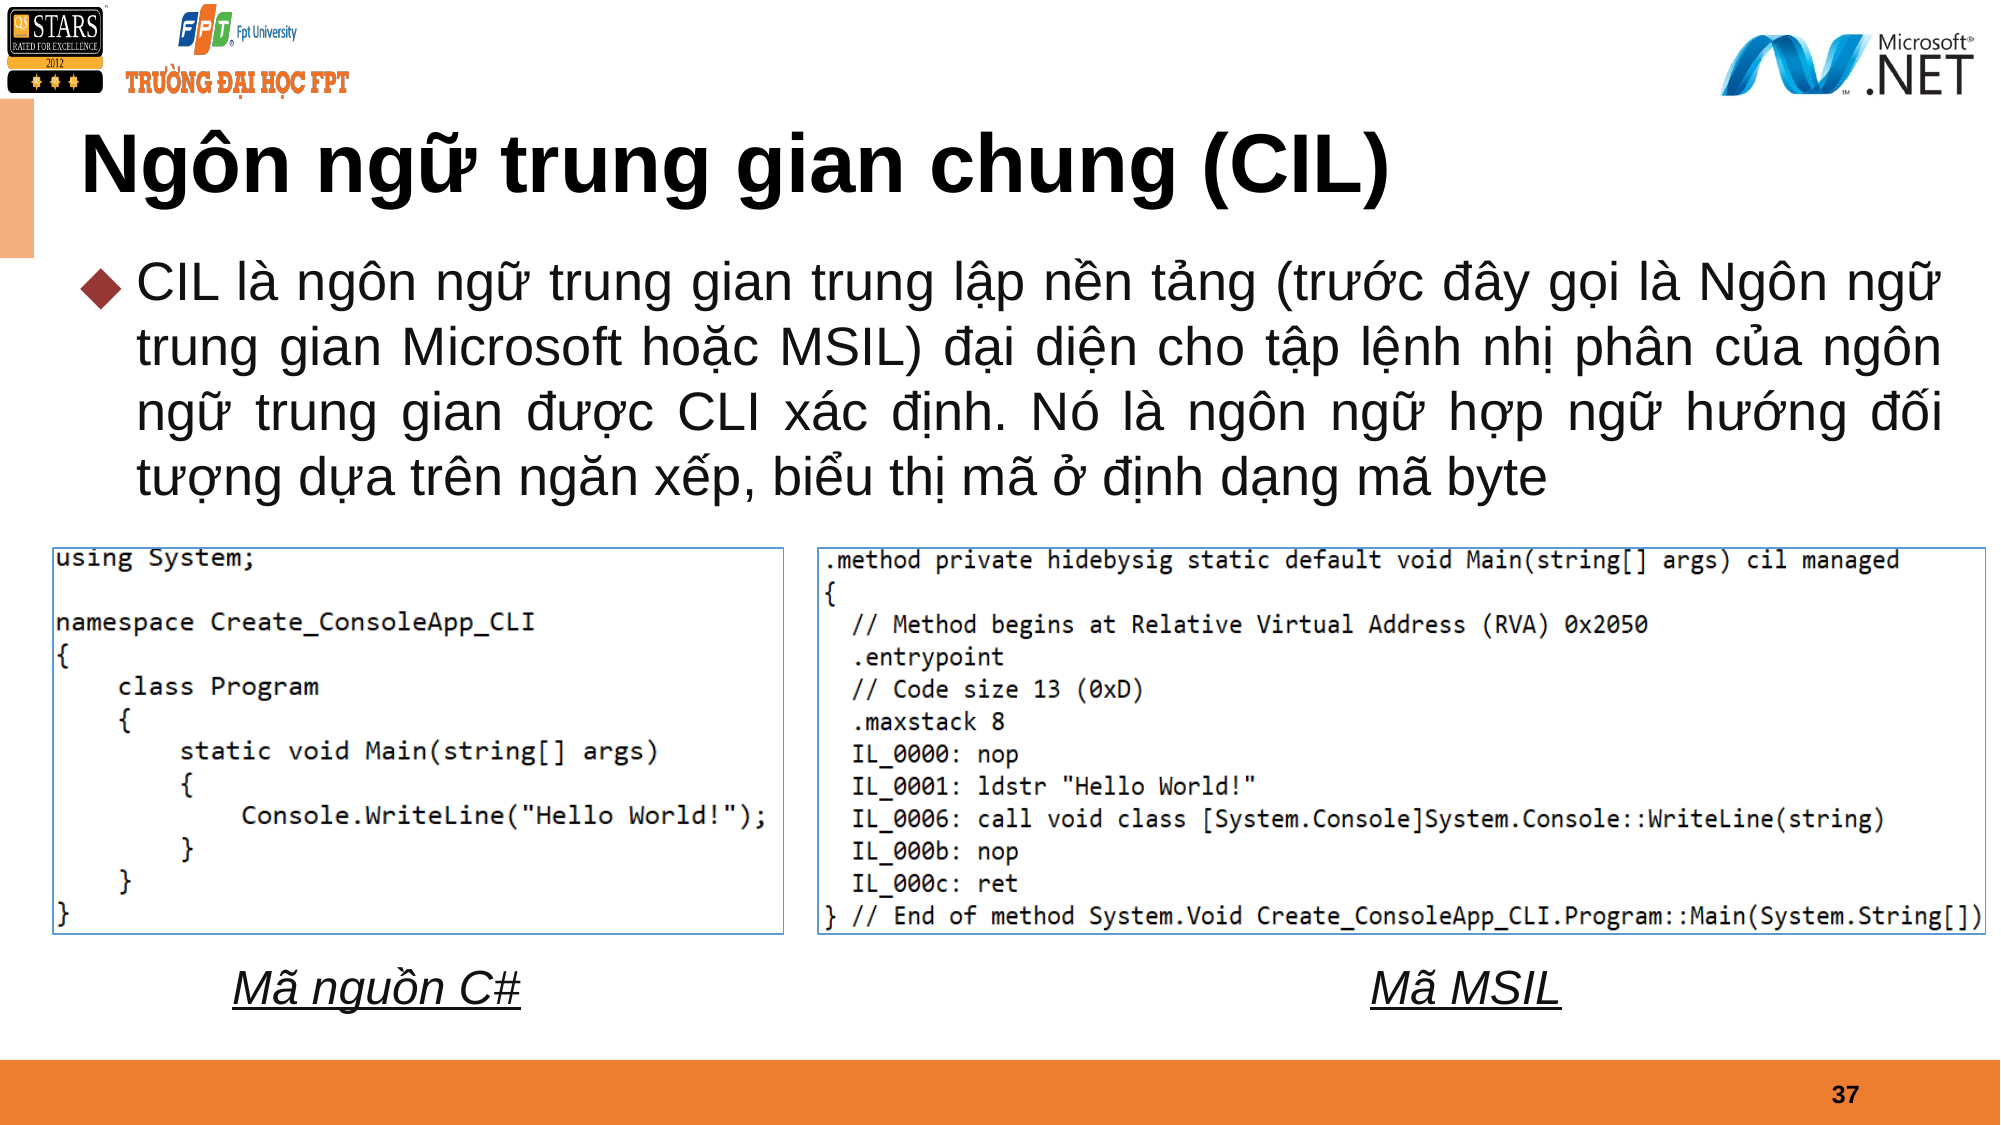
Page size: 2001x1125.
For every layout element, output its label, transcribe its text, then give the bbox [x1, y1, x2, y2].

text_box Mã MSIL [1355, 949, 1631, 1022]
picture [7, 4, 349, 99]
slide_number 37 [1424, 1063, 1875, 1123]
picture [1685, 0, 2001, 129]
text_box CIL là ngôn ngữ trung gian trung lập nền tảng (trước đây gọi là Ngôn ngữ trung gian Microsoft hoặc MSIL) đại diện cho tập lệnh nhị phân của ngôn ngữ trung gian được CLI xác định. Nó là ngôn ngữ hợp ngữ hướng đối tượng dựa trên ngăn xếp, biểu thị mã ở định dạng mã byte [65, 238, 1961, 514]
title Ngôn ngữ trung gian chung (CIL) [65, 118, 1895, 213]
picture [818, 548, 1985, 934]
text_box Mã nguồn C# [217, 949, 588, 1022]
picture [53, 548, 783, 934]
